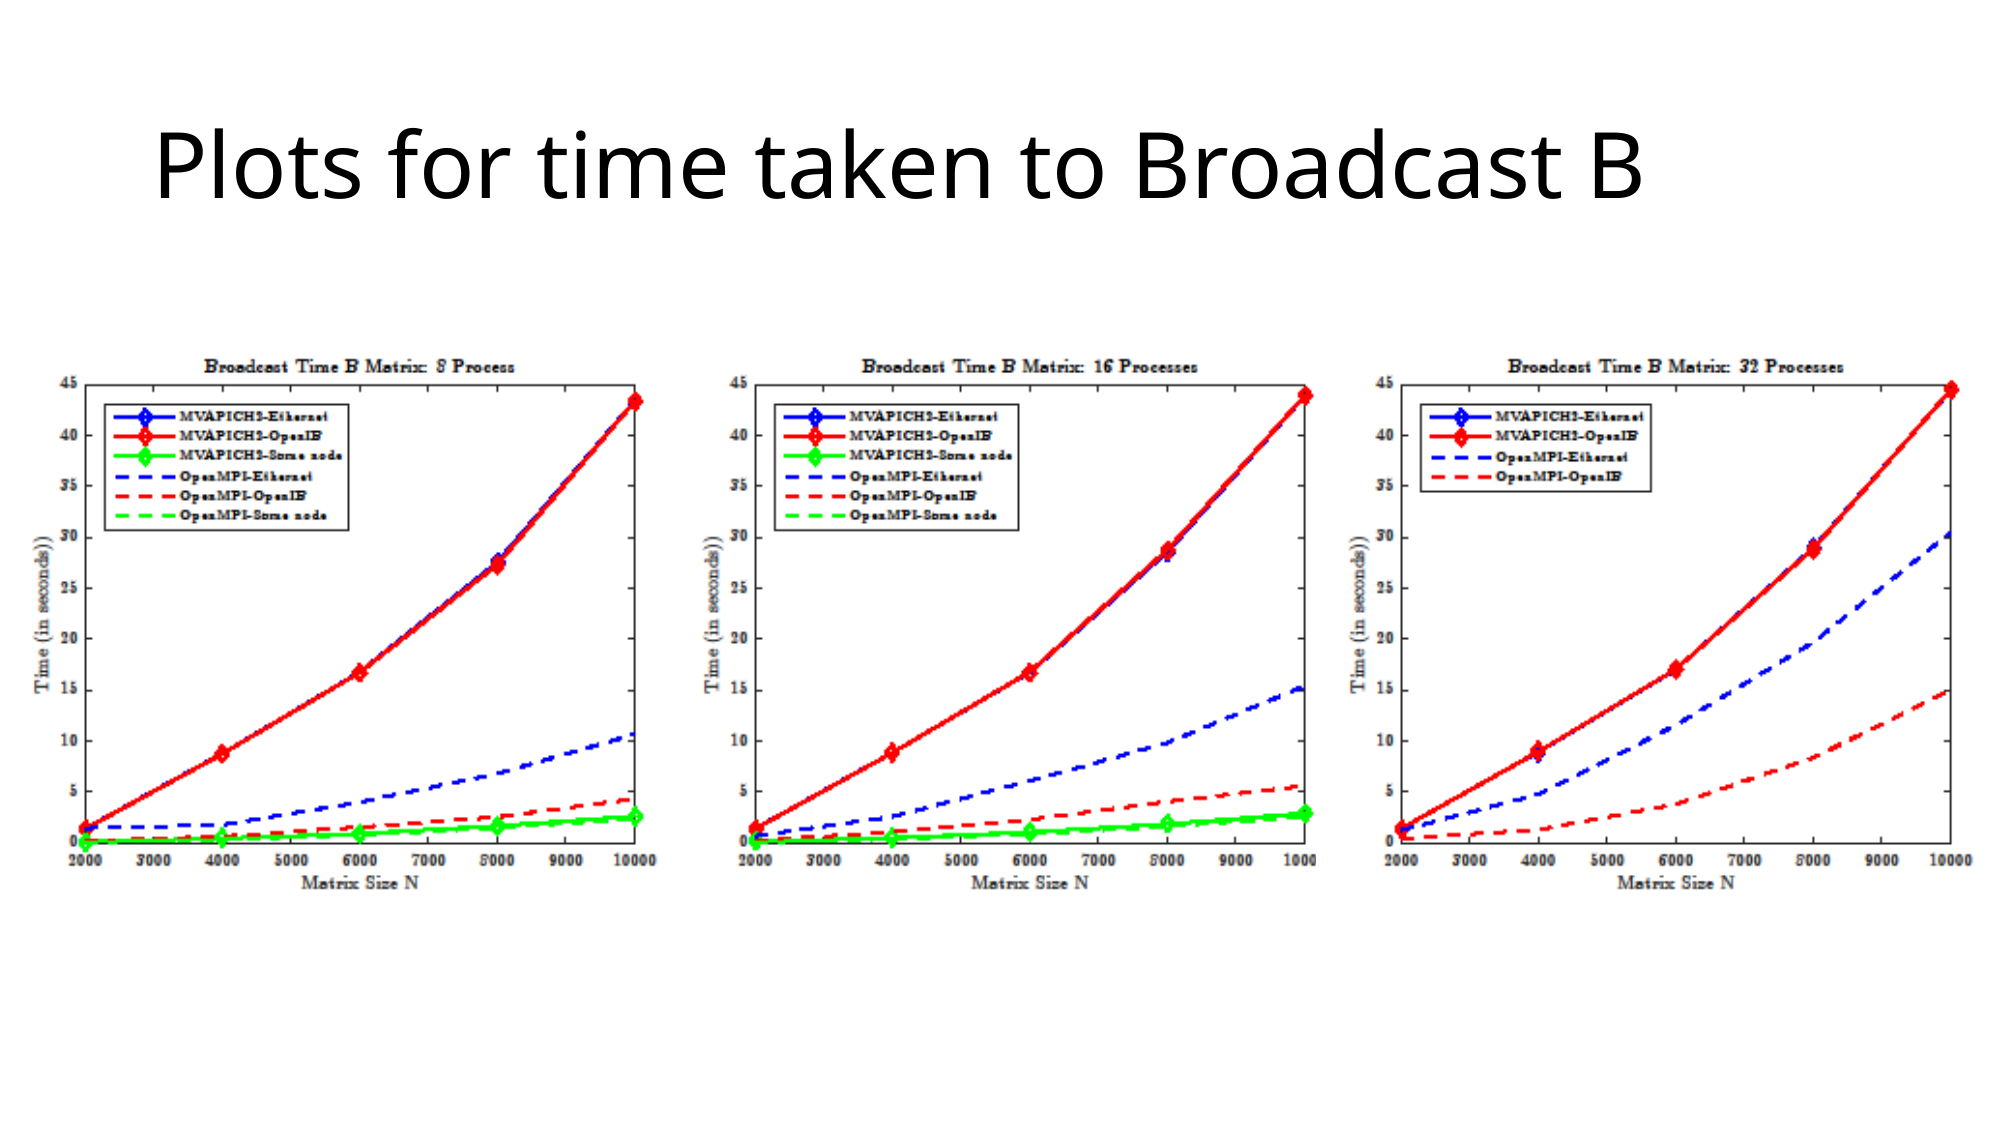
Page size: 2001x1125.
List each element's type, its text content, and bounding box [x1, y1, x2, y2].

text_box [1315, 346, 2000, 903]
title Plots for time taken to Broadcast B [137, 59, 1863, 278]
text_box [670, 346, 1315, 903]
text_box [0, 346, 670, 903]
